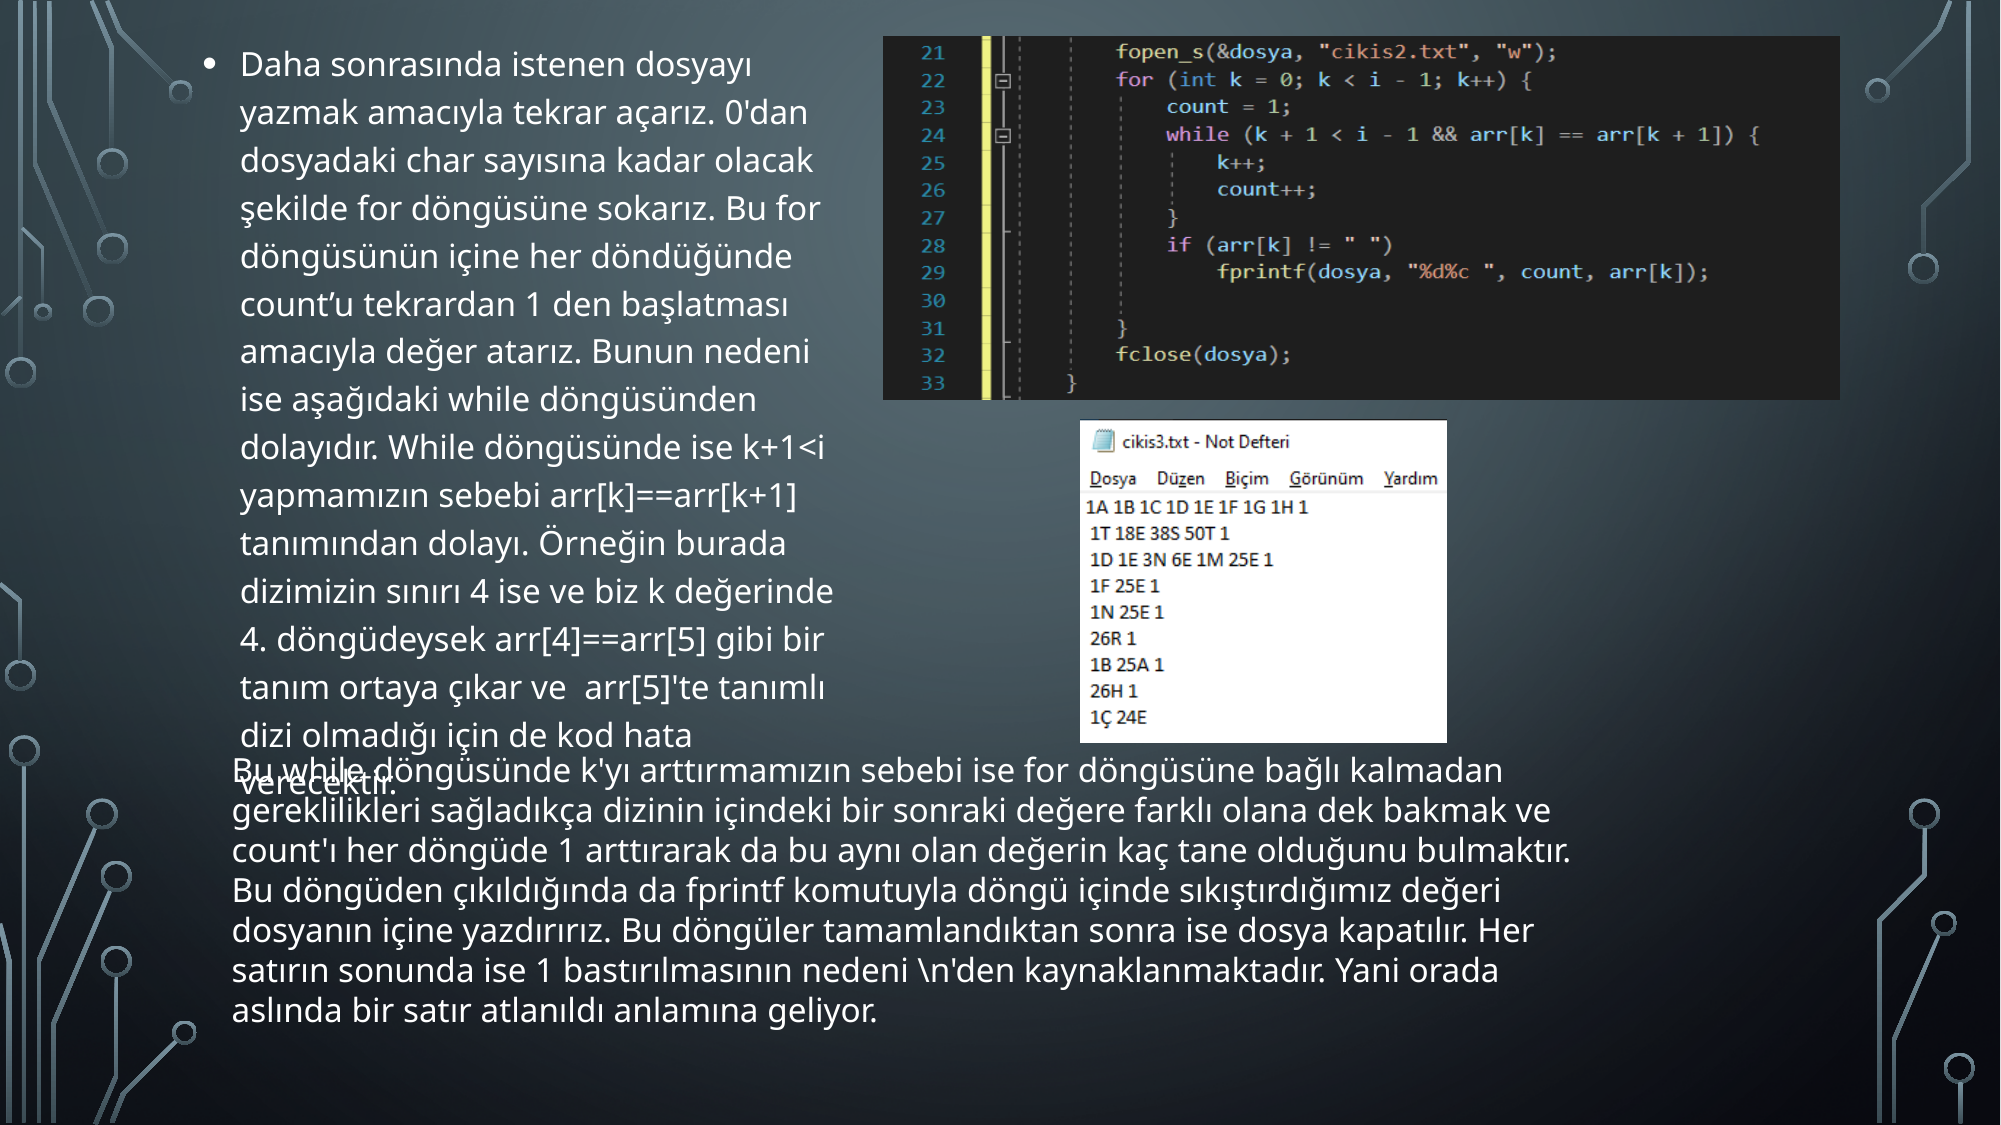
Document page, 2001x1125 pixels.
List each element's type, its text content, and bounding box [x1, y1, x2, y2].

picture [883, 36, 1840, 400]
picture [1079, 418, 1447, 743]
list Daha sonrasında istenen dosyayı yazmak amacıyla tekrar açarız. 0'dan dosyadaki char sayısına kadar olacak şekilde for döngüsüne sokarız. Bu for döngüsünün içine her döndüğünde count’u tekrardan 1 den başlatması amacıyla değer atarız. Bunun nedeni ise aşağıdaki while döngüsünden dolayıdır. While döngüsünde ise k+1<i yapmamızın sebebi arr[k]==arr[k+1] tanımından dolayı. Örneğin burada dizimizin sınırı 4 ise ve biz k değerinde 4. döngüdeysek arr[4]==arr[5] gibi bir tanım ortaya çıkar ve arr[5]'te tanımlı dizi olmadığı için de kod hata verecektir. [187, 27, 871, 787]
text_box Bu while döngüsünde k'yı arttırmamızın sebebi ise for döngüsüne bağlı kalmadan gereklilikleri sağladıkça dizinin içindeki bir sonraki değere farklı olana dek bakmak ve count'ı her döngüde 1 arttırarak da bu aynı olan değerin kaç tane olduğunu bulmaktır. Bu döngüden çıkıldığında da fprintf komutuyla döngü içinde sıkıştırdığımız değeri dosyanın içine yazdırırız. Bu döngüler tamamlandıktan sonra ise dosya kapatılır. Her satırın sonunda ise 1 bastırılmasının nedeni \n'den kaynaklanmaktadır. Yani orada aslında bir satır atlanıldı anlamına geliyor. [216, 742, 1624, 1037]
